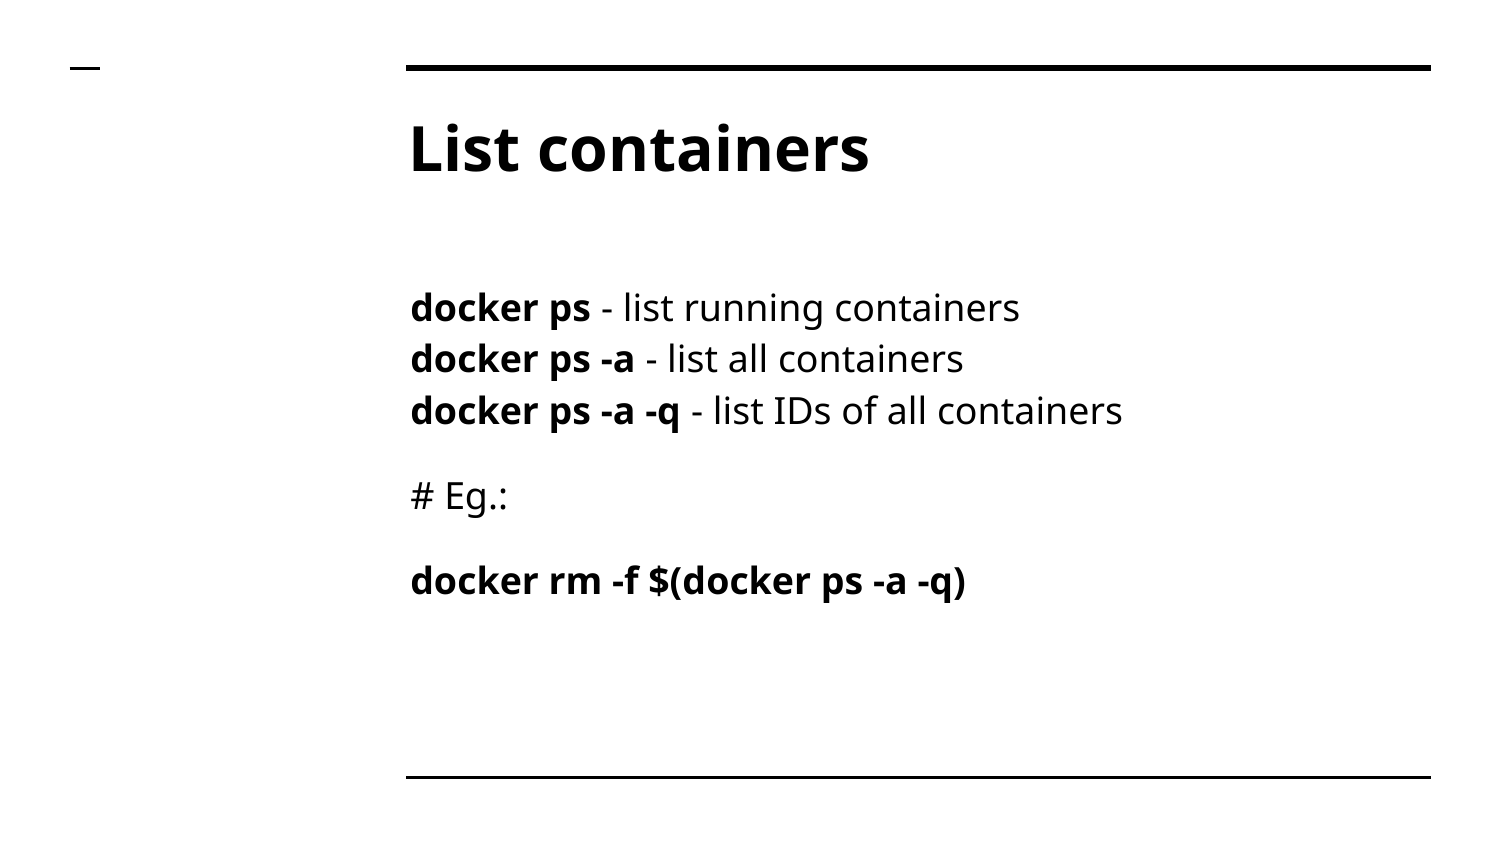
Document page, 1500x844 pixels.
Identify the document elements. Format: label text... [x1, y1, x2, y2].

title List containers [393, 94, 1431, 199]
list docker ps - list running containers docker ps -a - list all containers docker ps -a -q - list IDs of all containers # Eg.: docker rm -f $(docker ps -a -q) [395, 261, 1433, 755]
